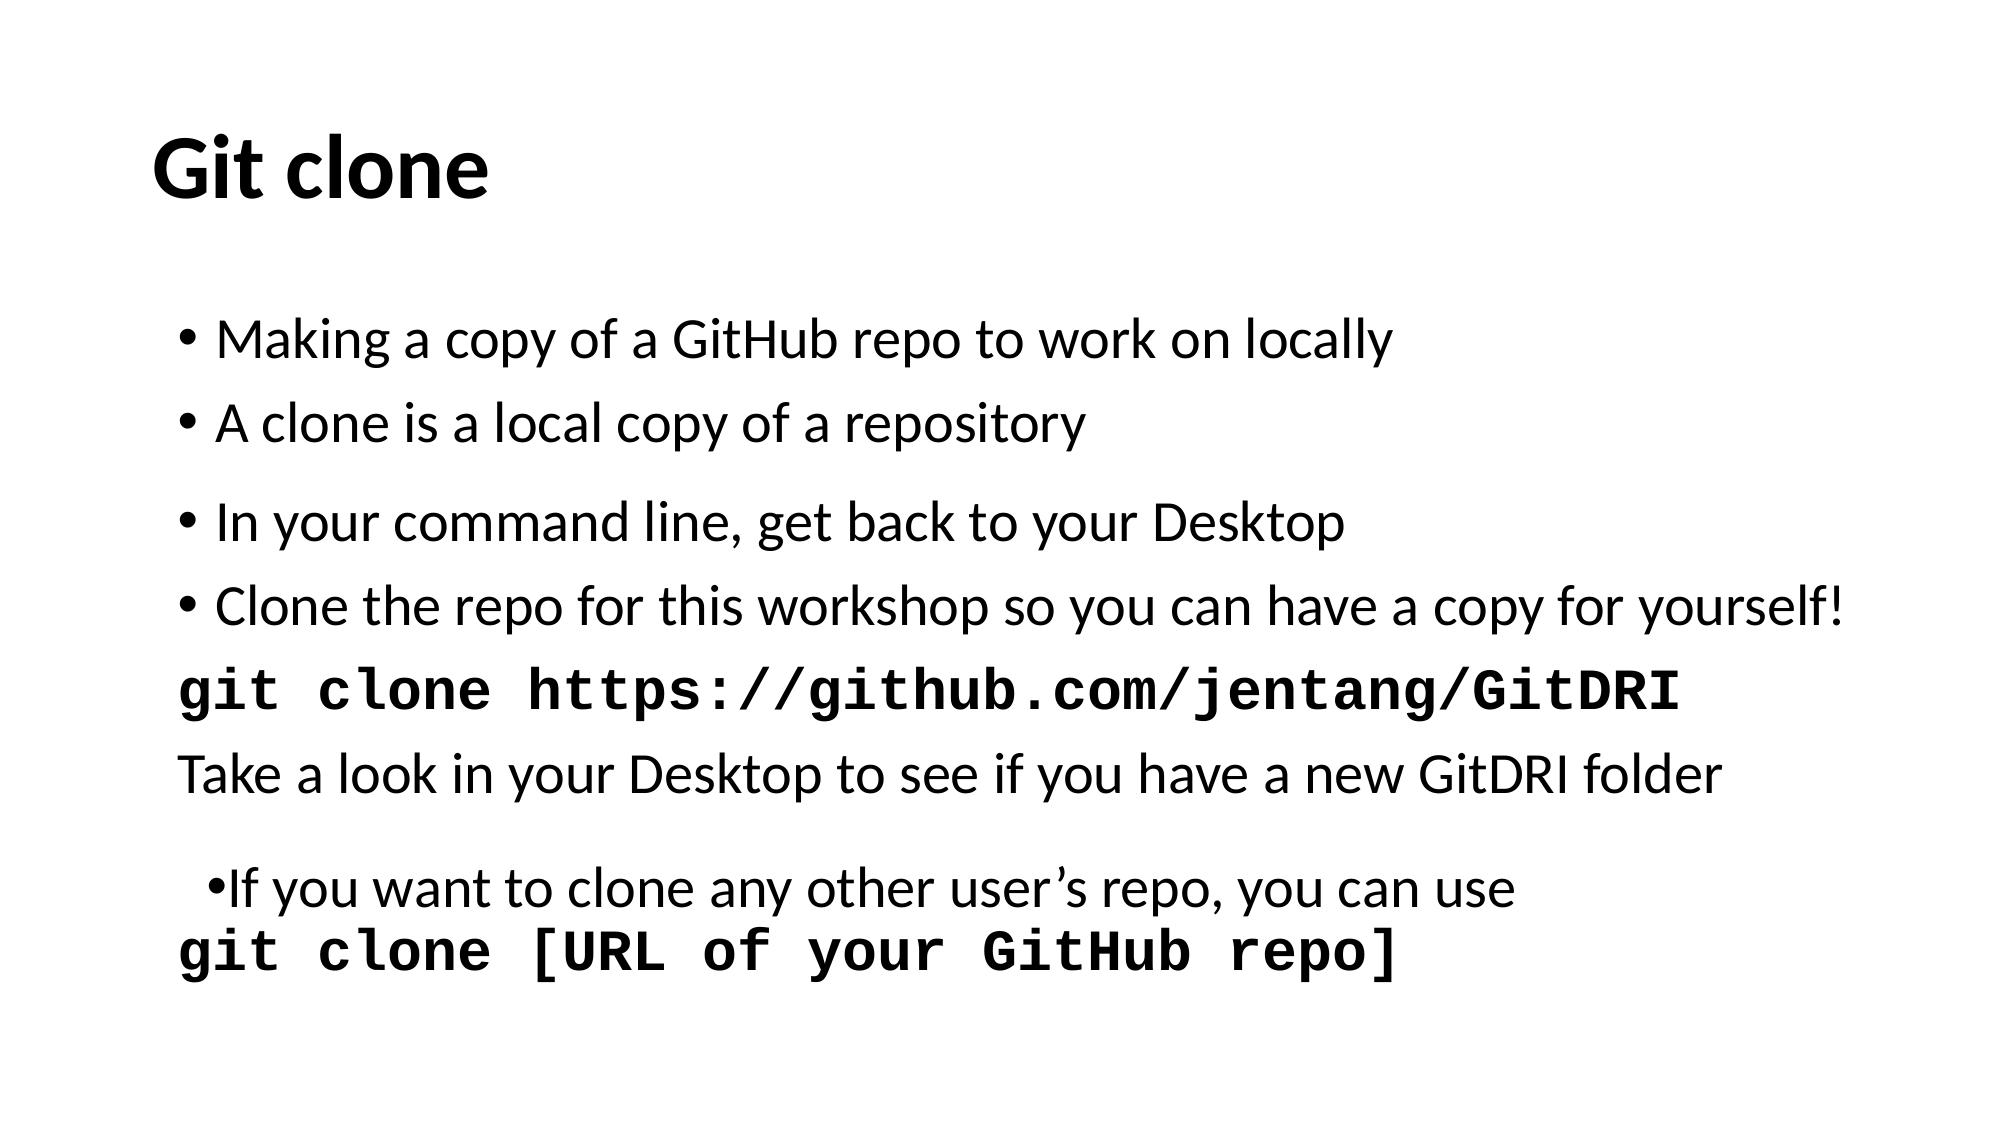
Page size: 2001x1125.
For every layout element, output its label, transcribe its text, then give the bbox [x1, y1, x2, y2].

title Git clone [137, 59, 1863, 278]
list In your command line, get back to your Desktop Clone the repo for this workshop so you can have a copy for yourself! git clone https://github.com/jentang/GitDRI Take a look in your Desktop to see if you have a new GitDRI folder [162, 484, 1946, 851]
list Making a copy of a GitHub repo to work on locally A clone is a local copy of a repository [162, 300, 1913, 519]
list If you want to clone any other user’s repo, you can use git clone [URL of your GitHub repo] [162, 851, 1863, 1015]
